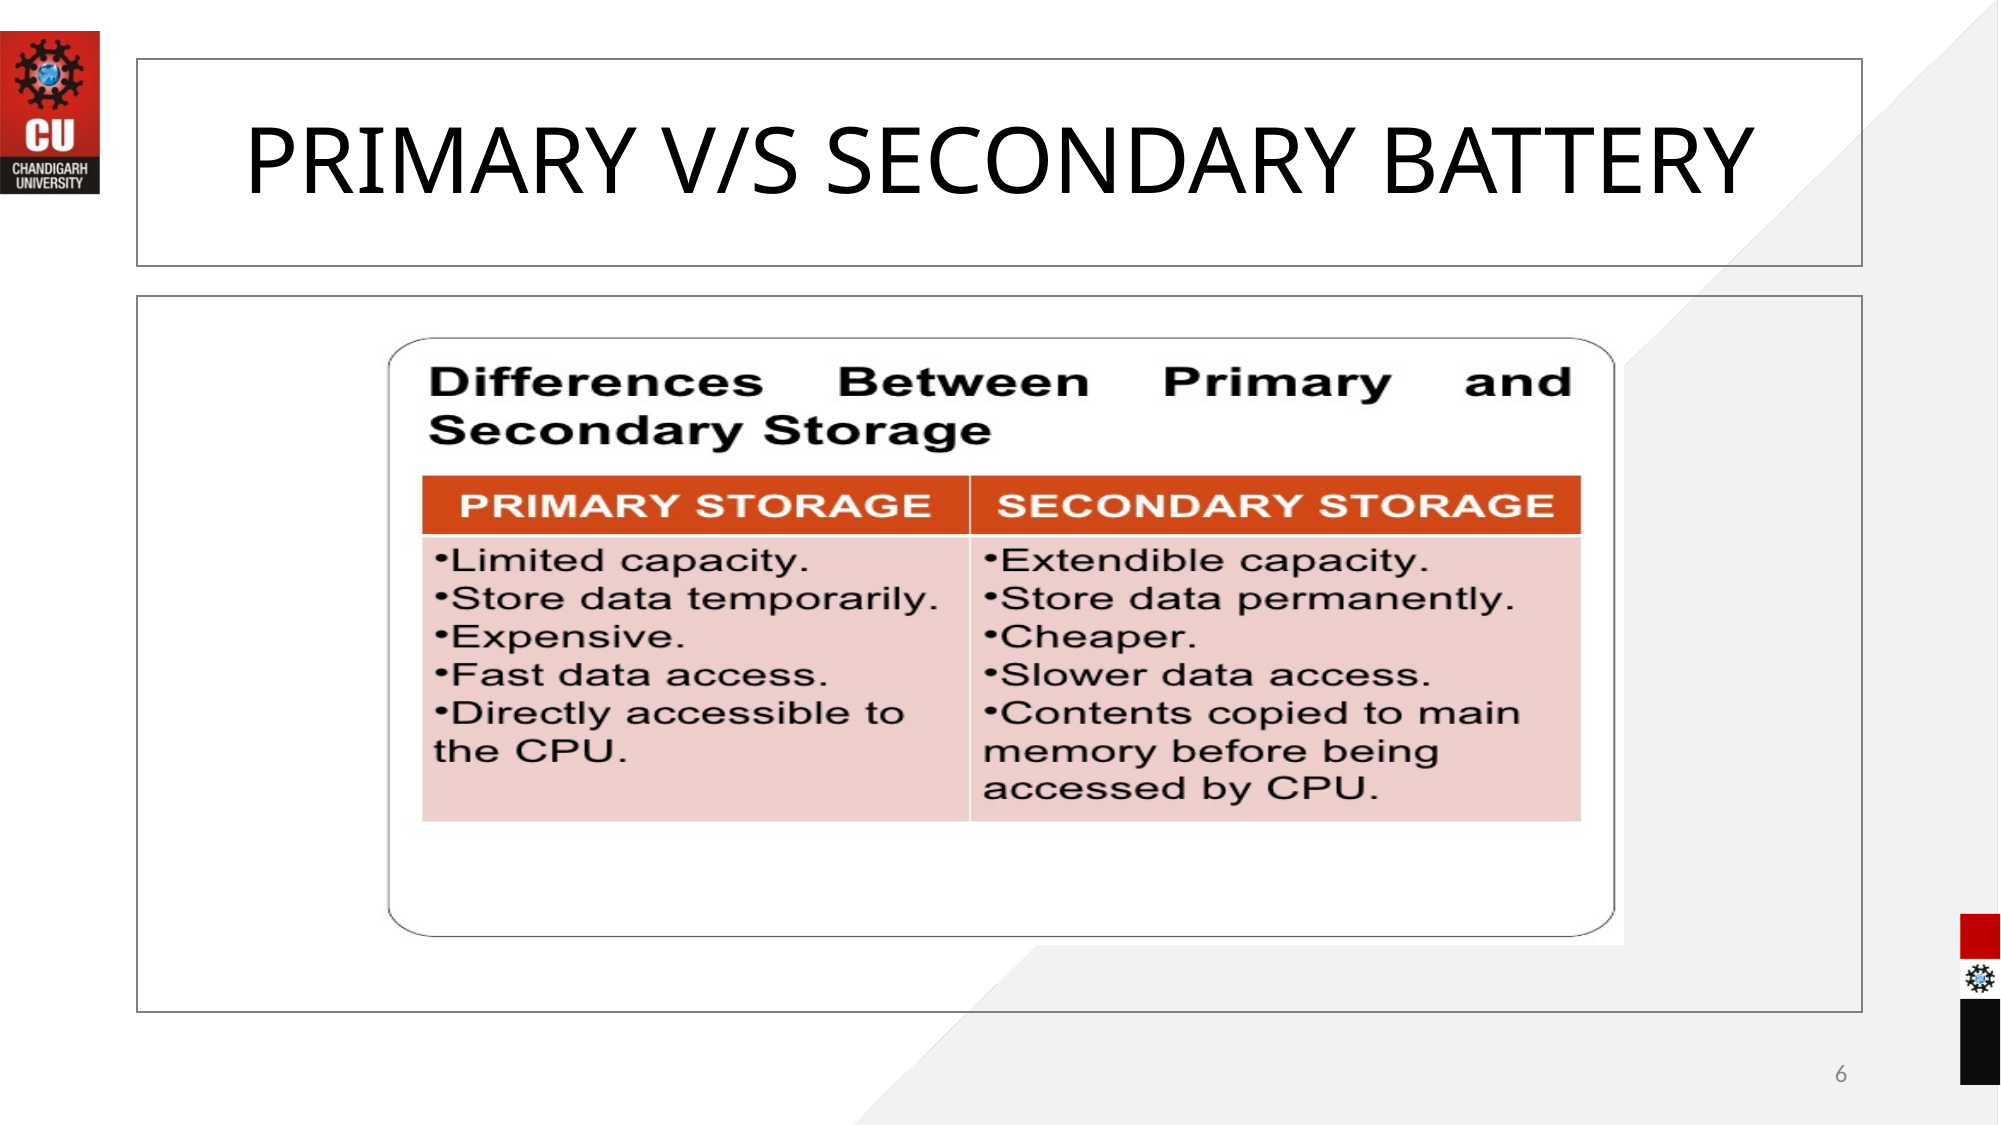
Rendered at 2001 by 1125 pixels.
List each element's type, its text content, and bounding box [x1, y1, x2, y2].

text_box [136, 58, 1863, 267]
text_box [136, 295, 1863, 1013]
picture [0, 0, 2001, 1125]
slide_number 6 [1412, 1042, 1863, 1103]
